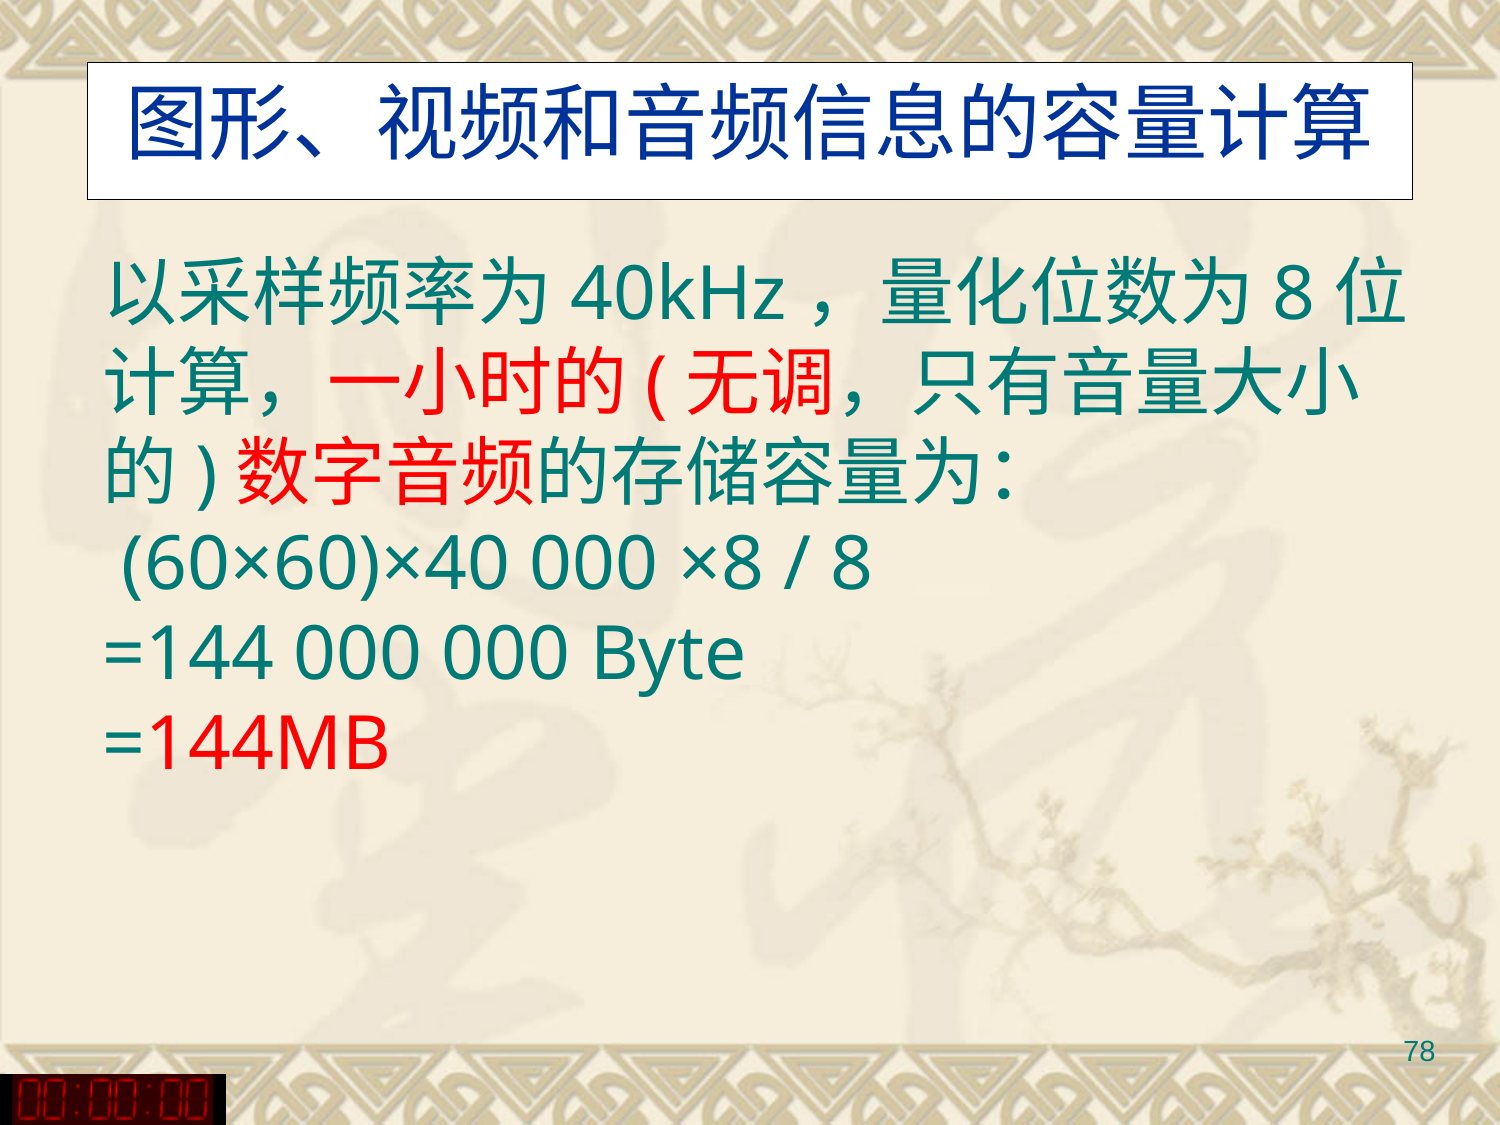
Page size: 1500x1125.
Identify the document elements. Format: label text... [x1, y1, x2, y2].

title 图形、视频和音频信息的容量计算 [87, 62, 1413, 200]
slide_number 78 [1074, 1024, 1451, 1103]
text_box 以采样频率为40kHz，量化位数为8位计算，一小时的(无调，只有音量大小的)数字音频的存储容量为： (60×60)×40 000 ×8 / 8 =144 000 000 Byte =144MB [87, 237, 1438, 793]
picture [0, 0, 1500, 1125]
